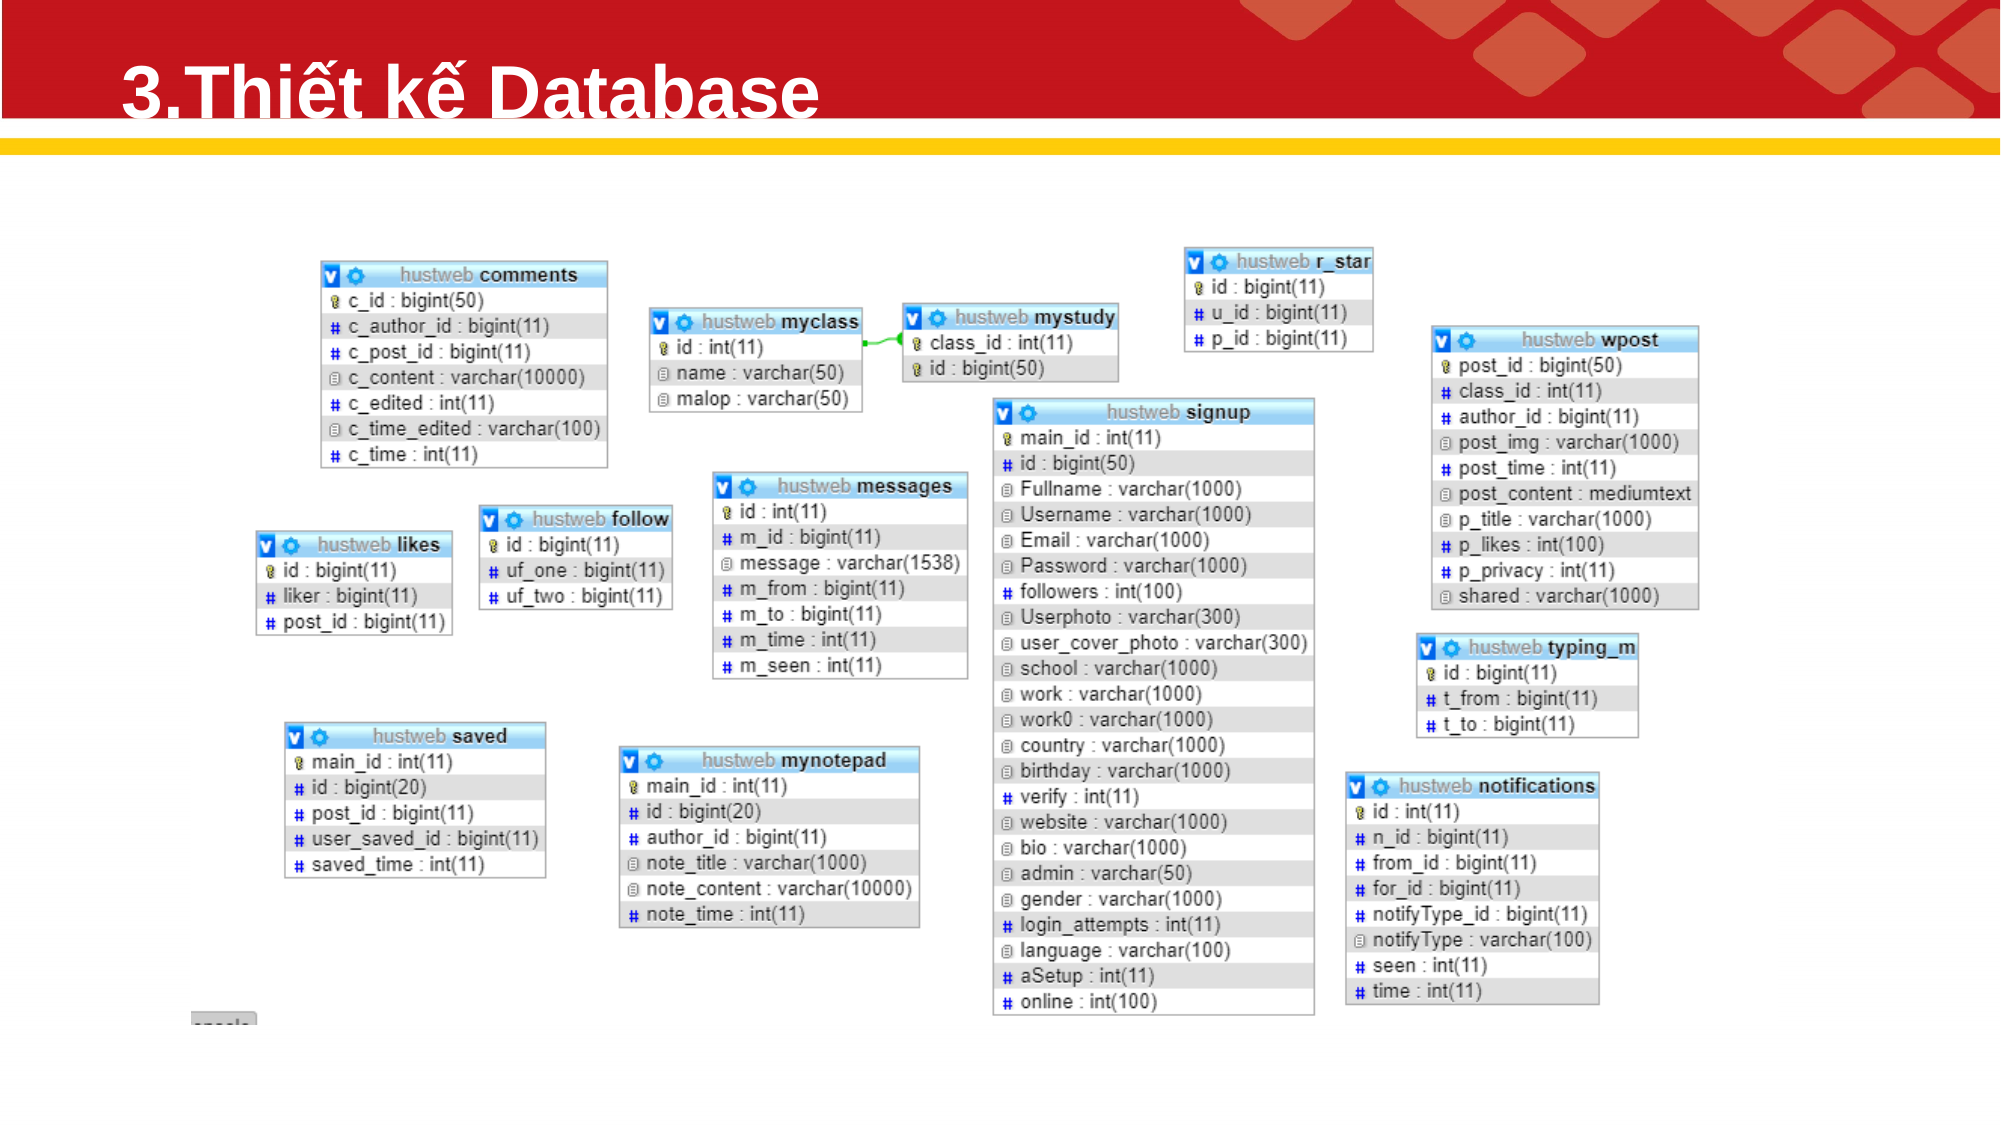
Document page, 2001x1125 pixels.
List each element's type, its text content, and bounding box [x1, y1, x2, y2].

title 3.Thiết kế Database [106, 0, 1863, 204]
picture [0, 0, 2001, 1125]
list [191, 220, 1778, 1025]
